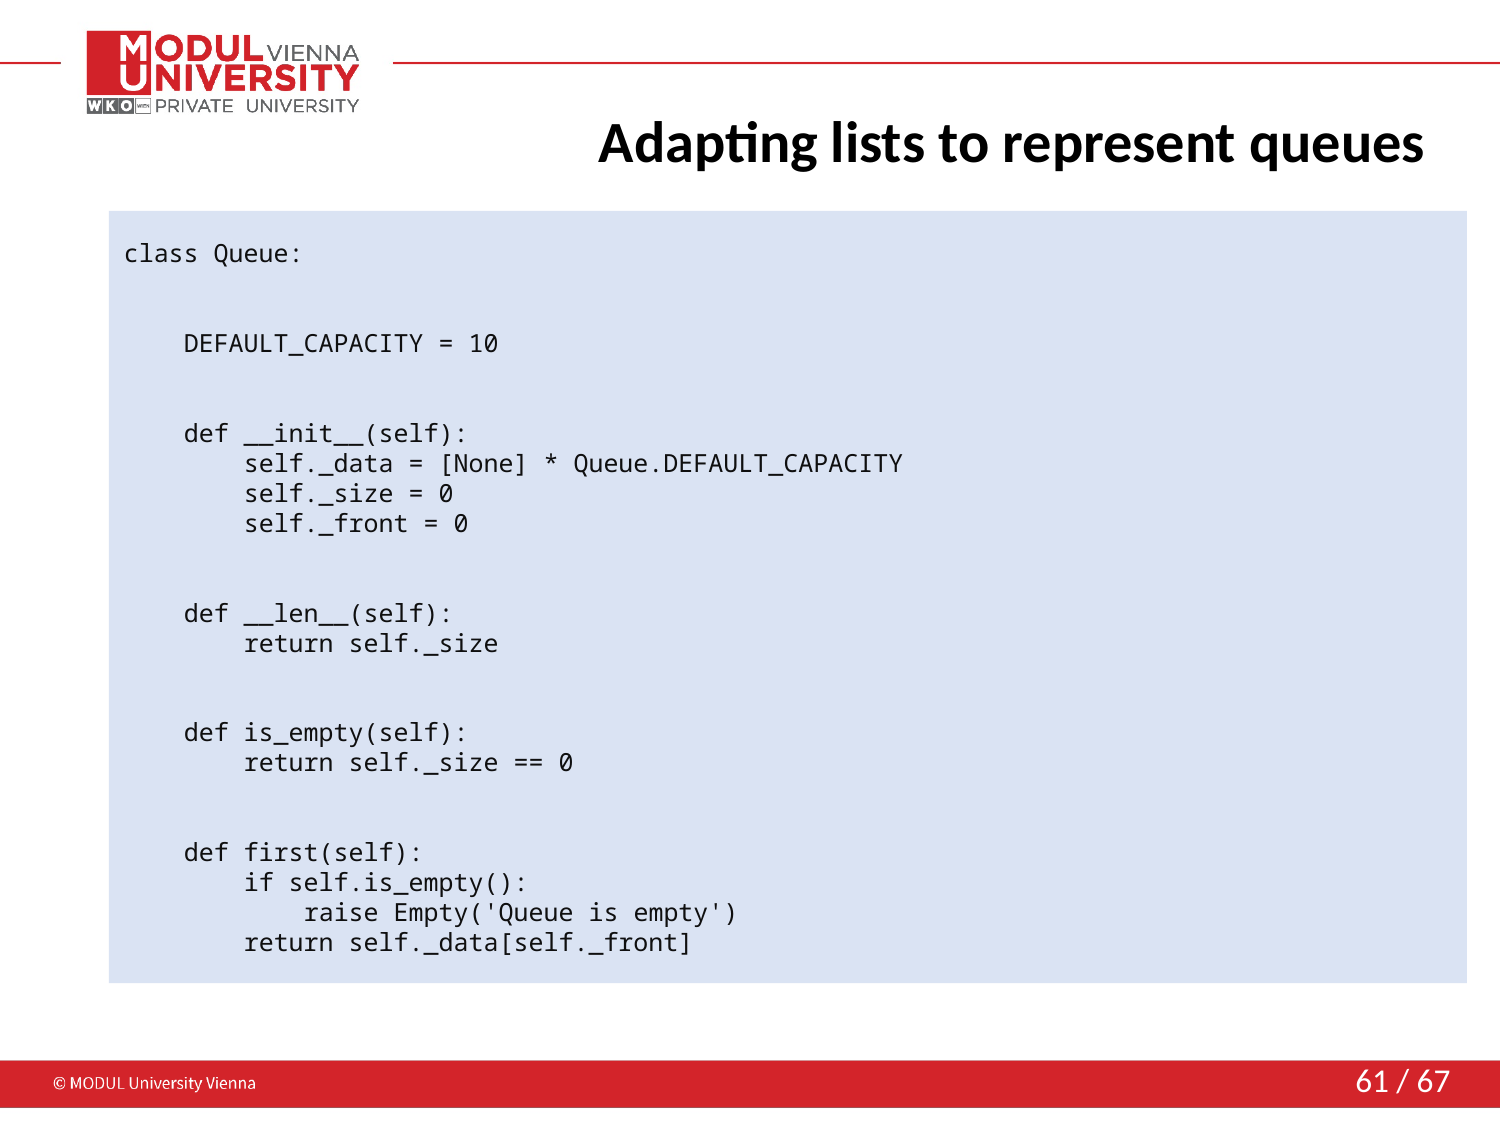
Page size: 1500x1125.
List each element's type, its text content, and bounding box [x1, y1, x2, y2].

text_box class Queue: DEFAULT_CAPACITY = 10 def __init__(self): self._data = [None] * Queue.DEFAULT_CAPACITY self._size = 0 self._front = 0 def __len__(self): return self._size def is_empty(self): return self._size == 0 def first(self): if self.is_empty(): raise Empty('Queue is empty') return self._data[self._front] [108, 210, 1467, 984]
picture [0, 0, 1500, 1125]
title Adapting lists to represent queues [75, 44, 1425, 233]
